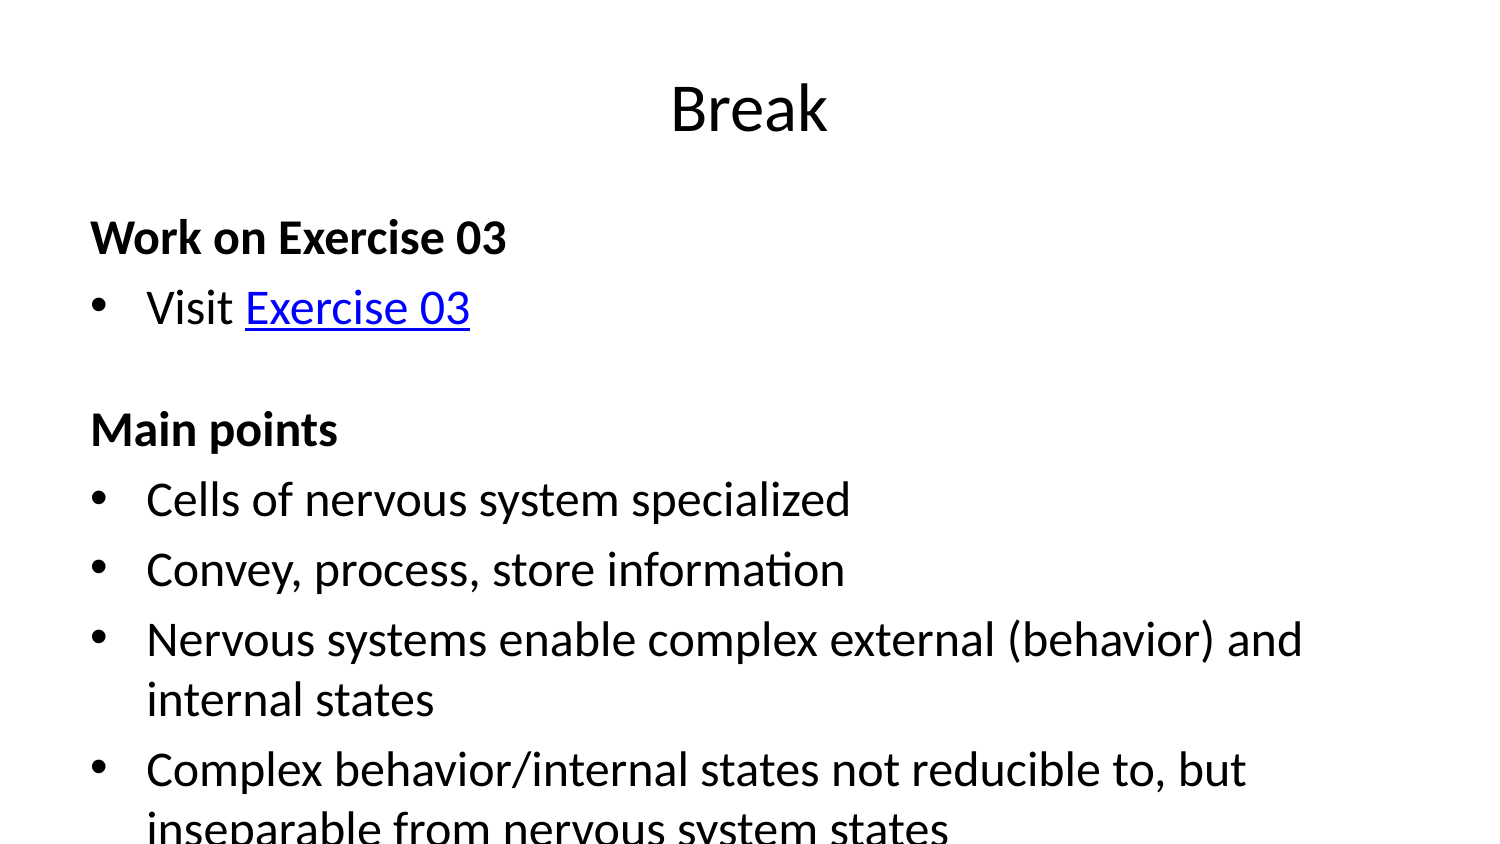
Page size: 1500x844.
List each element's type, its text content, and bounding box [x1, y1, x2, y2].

list Work on Exercise 03 Visit Exercise 03 Main points Cells of nervous system specialized Convey, process, store information Nervous systems enable complex external (behavior) and internal states Complex behavior/internal states not reducible to, but inseparable from nervous system states Electrical + chemical information flows Next time… The action potential [75, 196, 1425, 754]
title Break [75, 33, 1425, 175]
